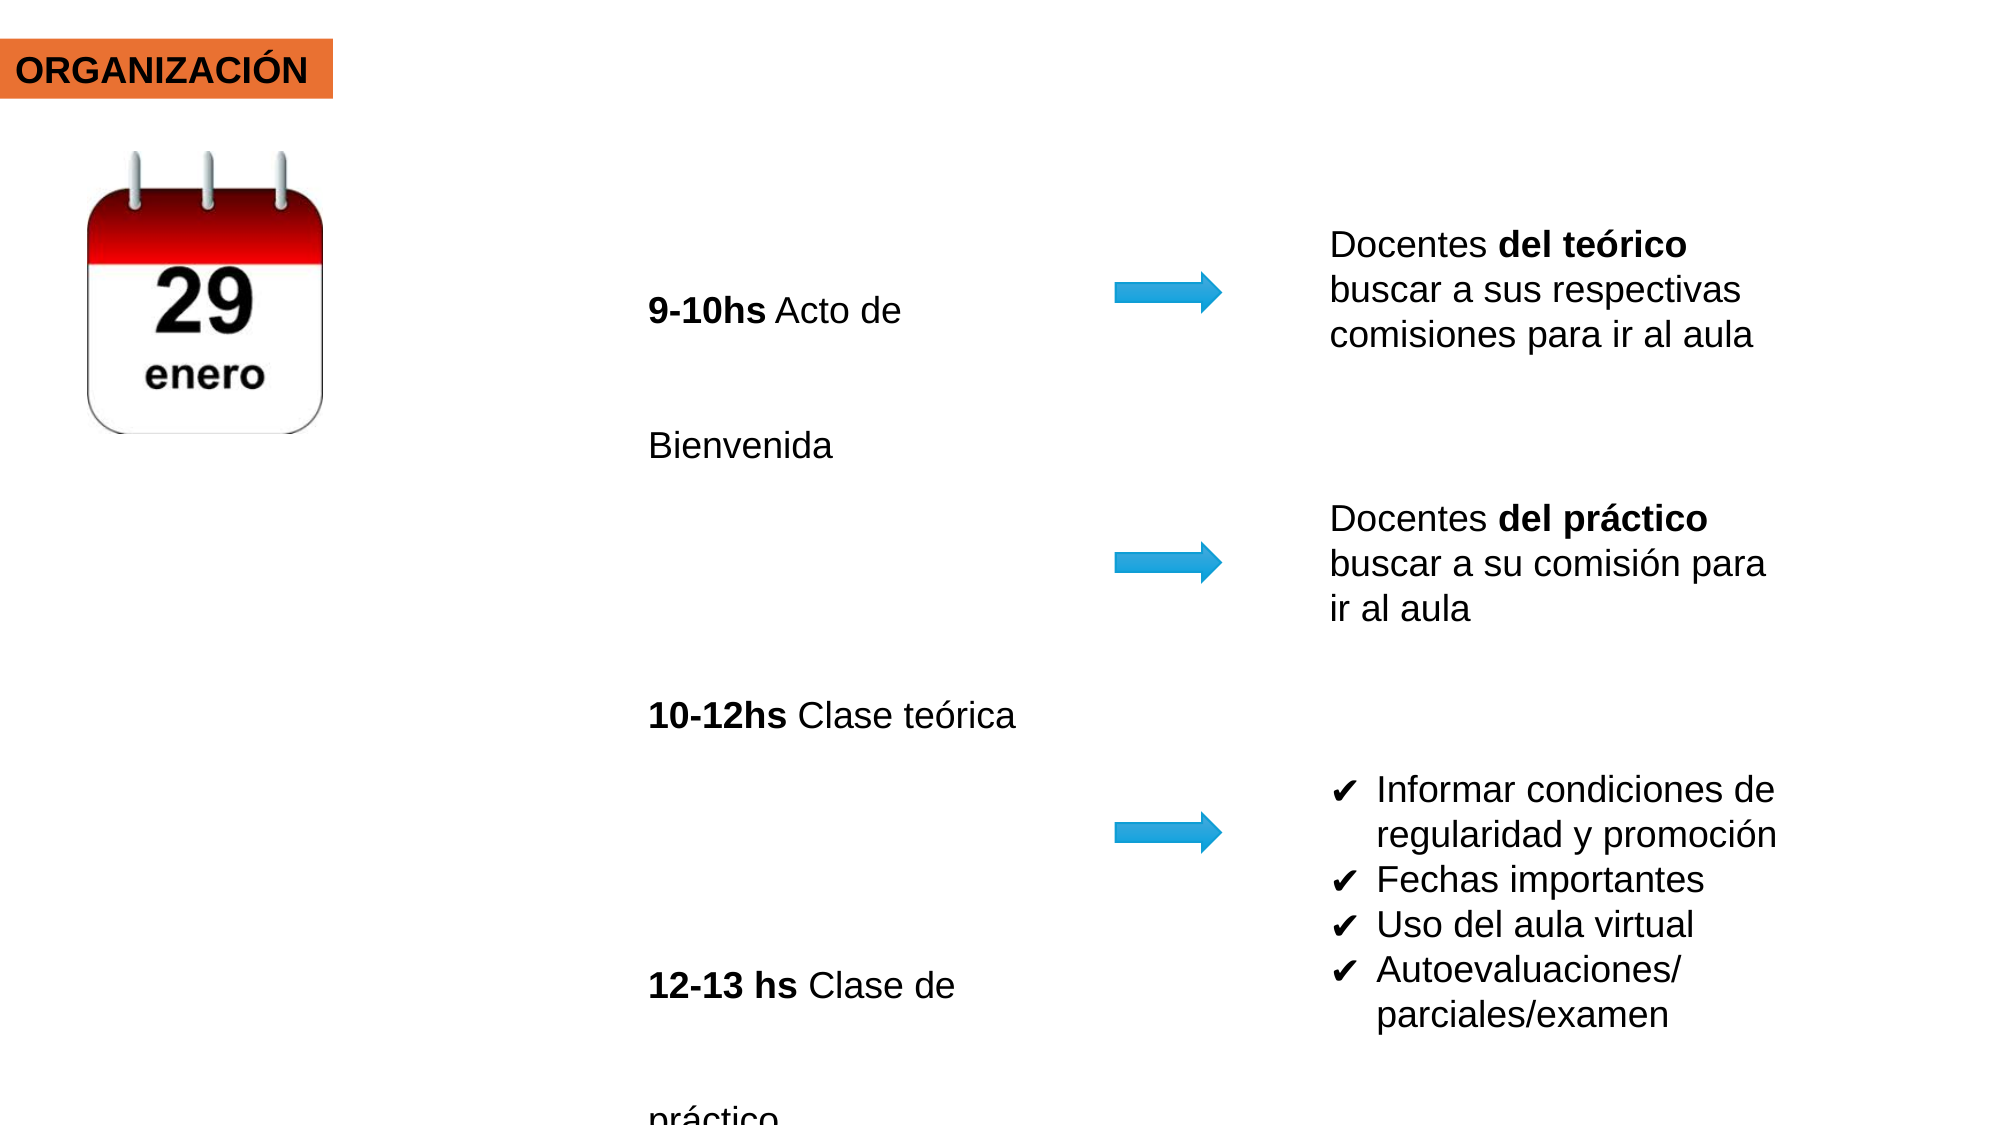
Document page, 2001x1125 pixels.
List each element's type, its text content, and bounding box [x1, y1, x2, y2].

text_box [1115, 813, 1221, 852]
text_box ORGANIZACIÓN [0, 38, 333, 99]
text_box 9-10hs Acto de Bienvenida 10-12hs Clase teórica 12-13 hs Clase de práctico [633, 188, 1098, 1125]
text_box [1115, 543, 1221, 582]
text_box Docentes del teórico buscar a sus respectivas comisiones para ir al aula [1314, 212, 1783, 362]
text_box [1115, 273, 1221, 312]
text_box Docentes del práctico buscar a su comisión para ir al aula [1314, 486, 1783, 637]
picture [86, 151, 323, 434]
text_box Informar condiciones de regularidad y promoción Fechas importantes Uso del aula virtual Autoevaluaciones/parciales/examen [1314, 757, 1871, 1043]
